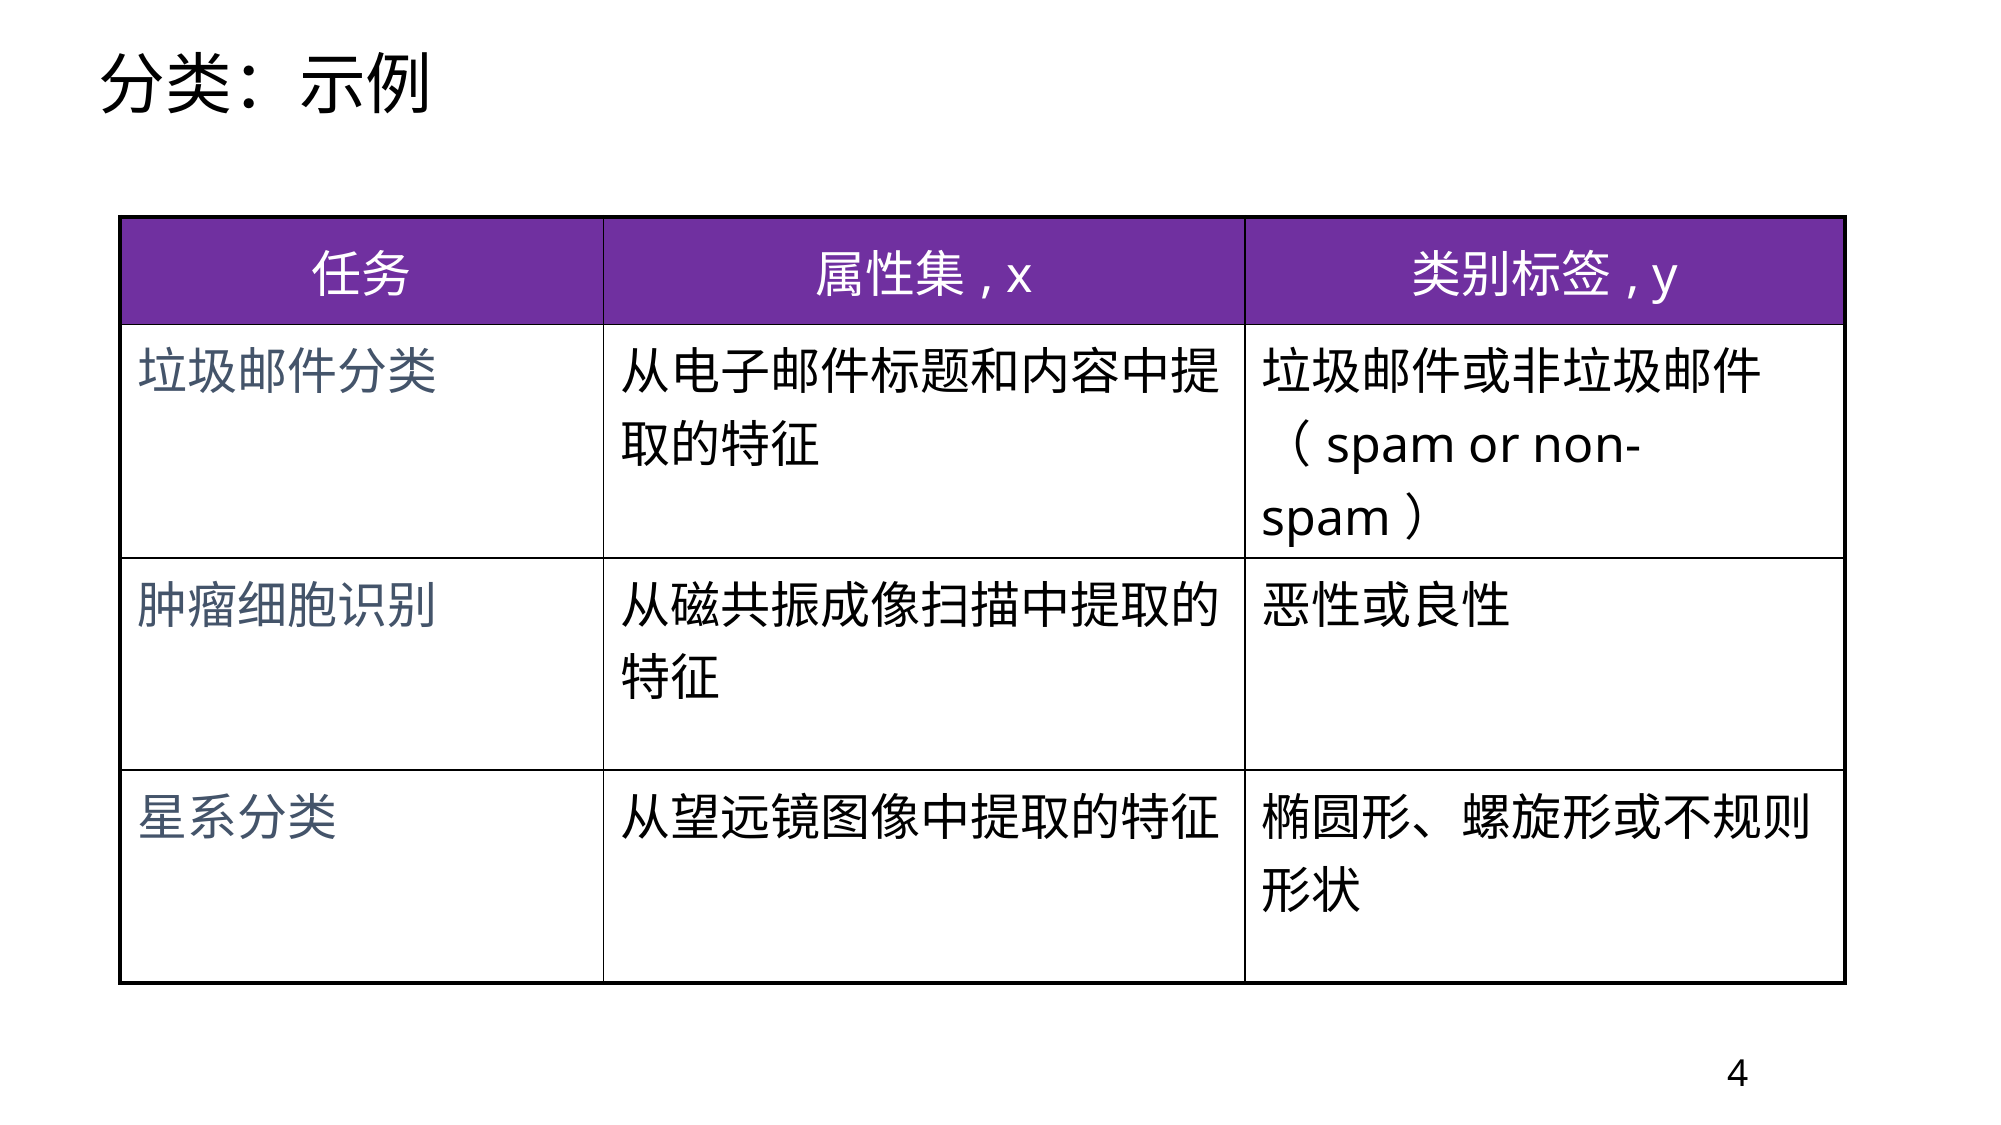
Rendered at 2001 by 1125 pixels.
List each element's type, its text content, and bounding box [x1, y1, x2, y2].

table_cell 椭圆形、螺旋形或不规则形状 [1246, 771, 1843, 981]
table_header 类别标签, y [1246, 219, 1843, 324]
table_cell 垃圾邮件或非垃圾邮件（spam or non-spam） [1246, 325, 1843, 557]
table_cell 从电子邮件标题和内容中提取的特征 [604, 325, 1244, 557]
title 分类：示例 [83, 42, 1895, 131]
table_cell 从望远镜图像中提取的特征 [604, 771, 1244, 981]
table_cell 星系分类 [122, 771, 603, 981]
table_cell 垃圾邮件分类 [122, 325, 603, 557]
table_cell 恶性或良性 [1246, 559, 1843, 769]
table_header 属性集, x [604, 219, 1244, 324]
text_box 4 [1712, 1042, 1911, 1103]
table_cell 肿瘤细胞识别 [122, 559, 603, 769]
table_header 任务 [122, 219, 603, 324]
table_cell 从磁共振成像扫描中提取的特征 [604, 559, 1244, 769]
